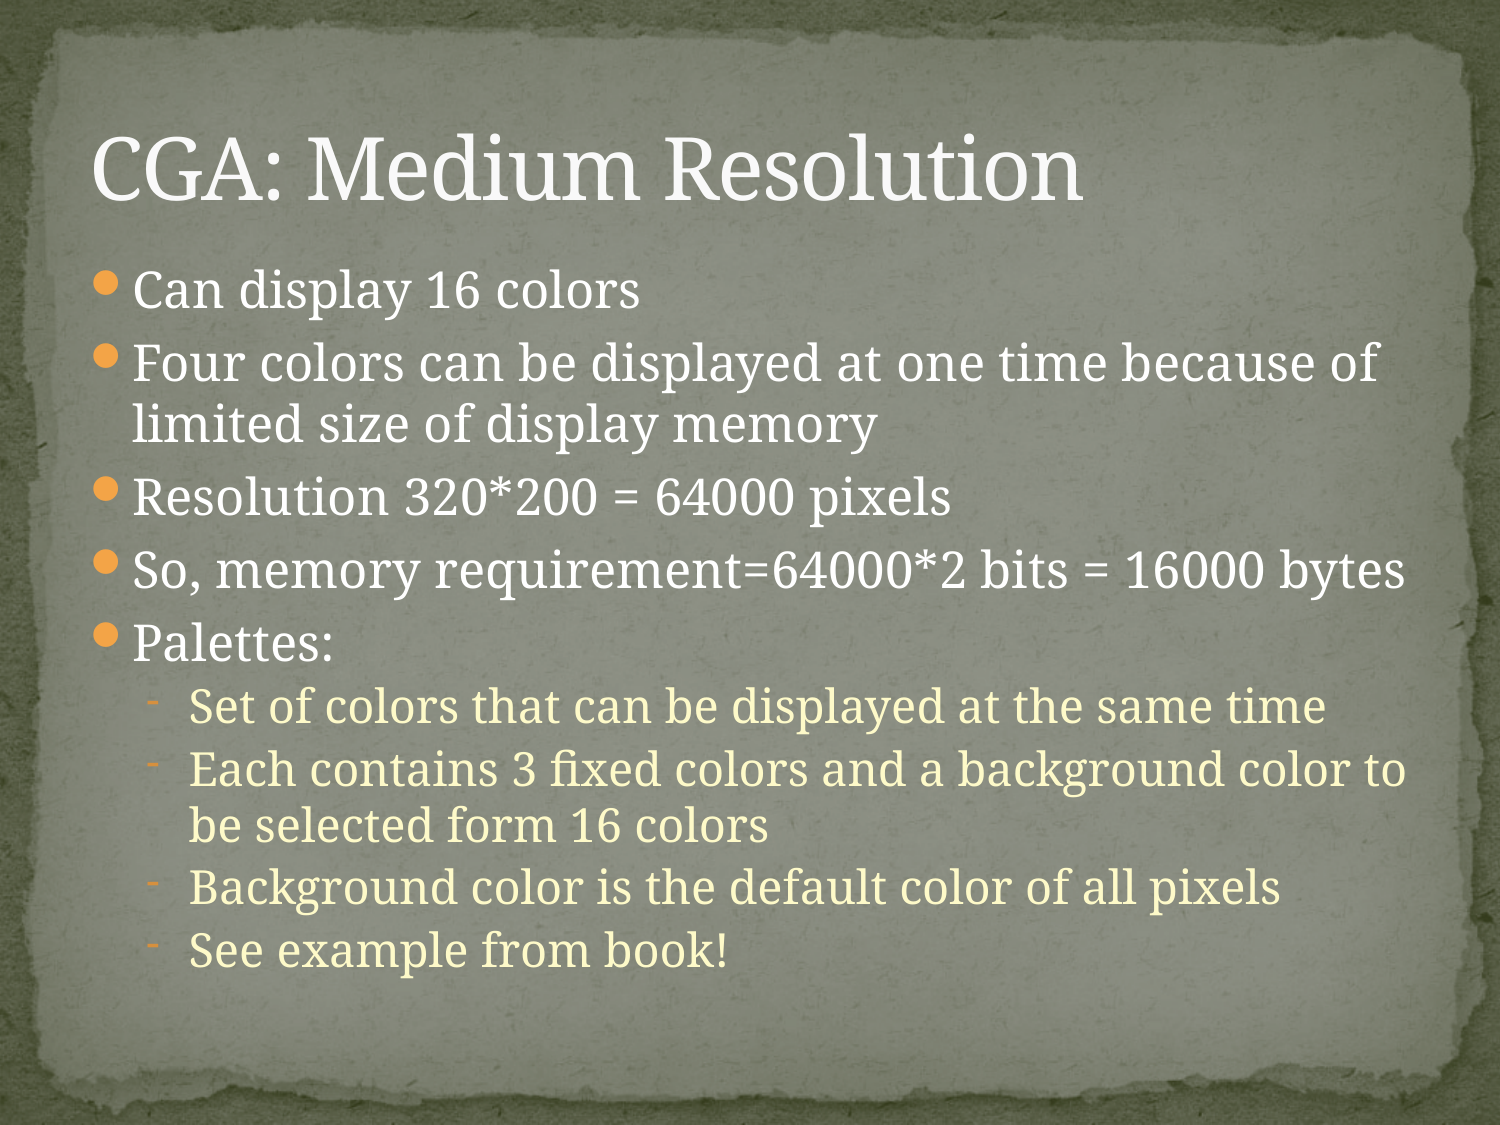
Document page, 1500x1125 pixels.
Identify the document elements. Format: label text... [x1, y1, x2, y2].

title CGA: Medium Resolution [74, 24, 1425, 225]
list Can display 16 colors Four colors can be displayed at one time because of limited size of display memory Resolution 320*200 = 64000 pixels So, memory requirement=64000*2 bits = 16000 bytes Palettes: Set of colors that can be displayed at the same time Each contains 3 fixed colors and a background color to be selected form 16 colors Background color is the default color of all pixels See example from book! [75, 249, 1425, 1000]
